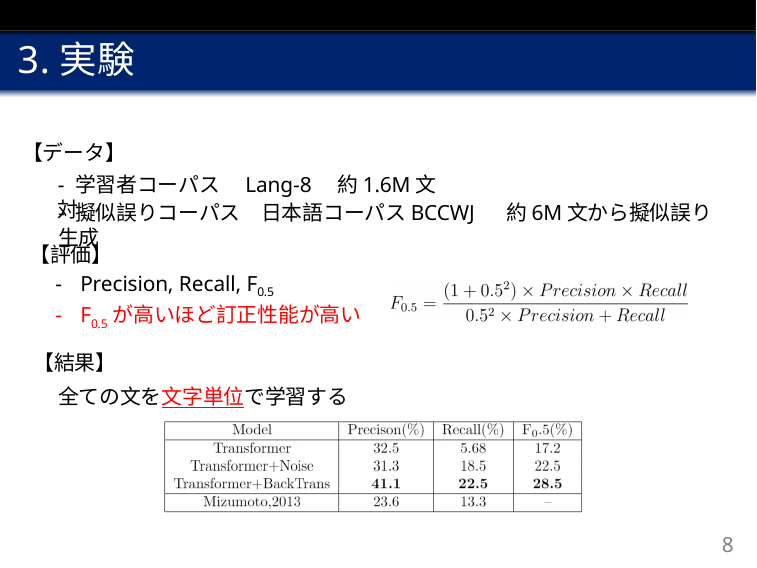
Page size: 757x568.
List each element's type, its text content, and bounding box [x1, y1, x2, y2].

slide_number 8 [715, 543, 750, 561]
picture [157, 415, 587, 522]
text_box - Precision, Recall, F0.5 - F0.5が高いほど訂正性能が高い [54, 265, 366, 331]
text_box 【評価】 [14, 233, 127, 274]
text_box - 学習者コーパス Lang-8 約1.6M文対 [56, 167, 457, 195]
text_box - 擬似誤りコーパス 日本語コーパスBCCWJ 約6M文から擬似誤り生成 [56, 195, 729, 250]
text_box [0, 90, 756, 97]
text_box 【データ】 [7, 131, 141, 172]
text_box 3.実験 [15, 33, 729, 82]
picture [0, 0, 756, 38]
text_box [390, 280, 689, 323]
text_box 全ての文を文字単位で学習する [56, 379, 520, 409]
text_box 【結果】 [18, 342, 132, 383]
